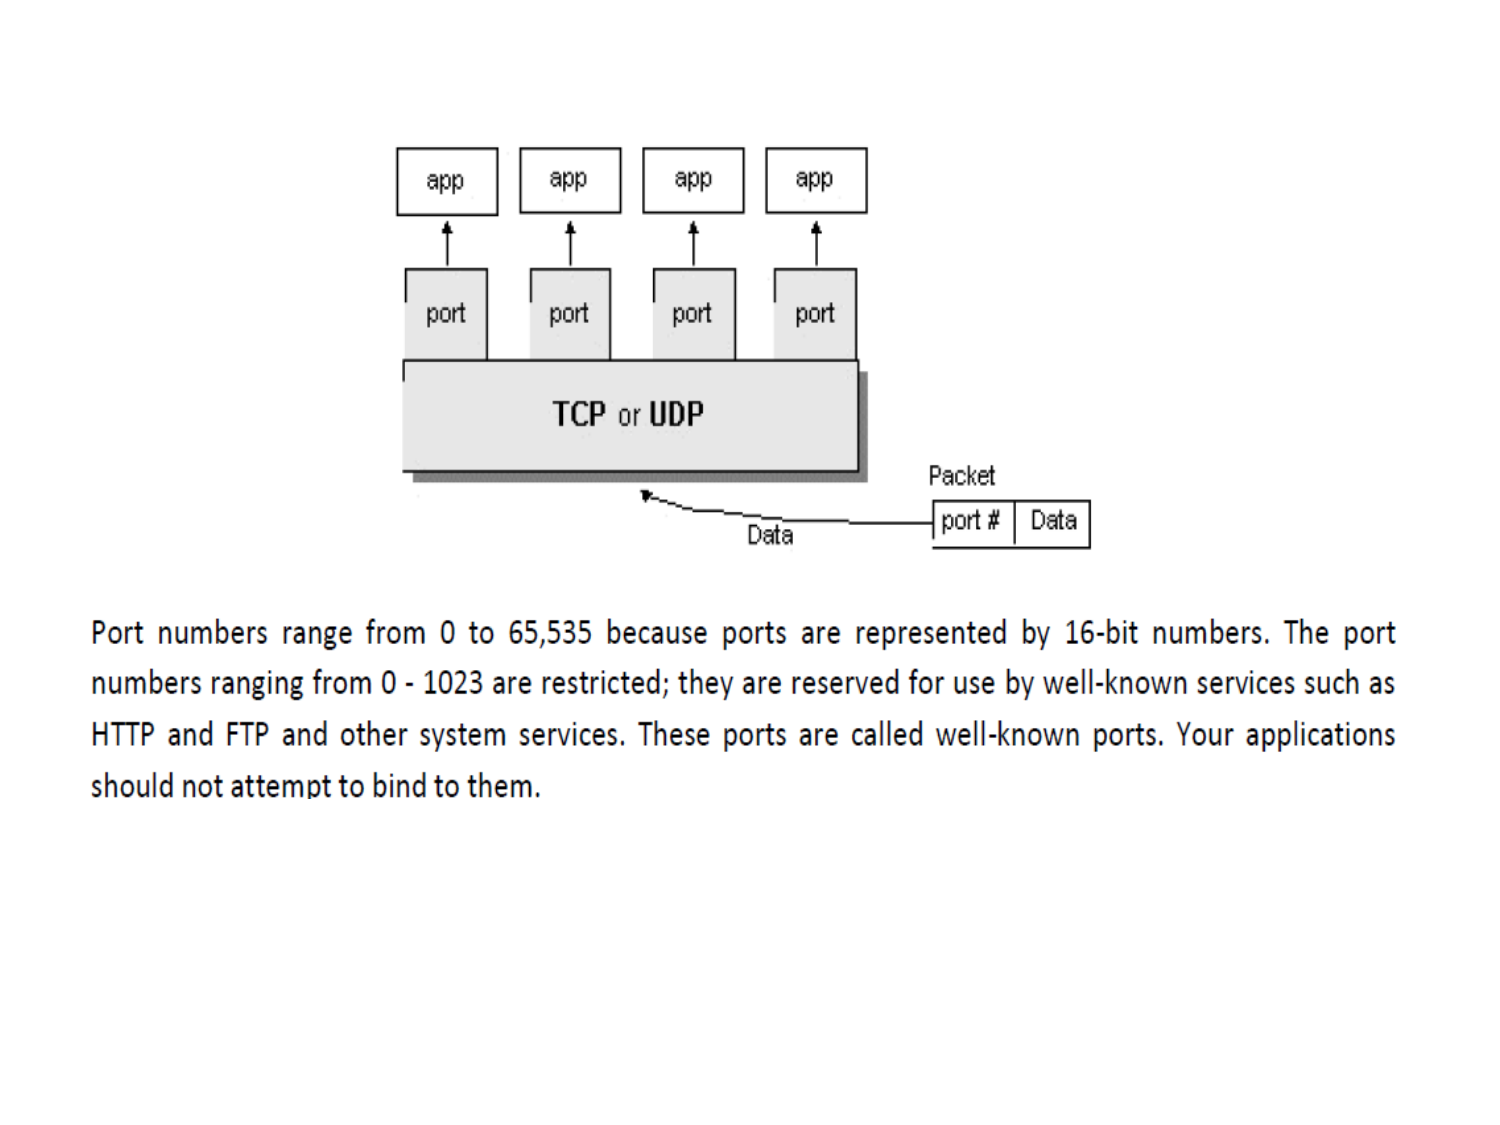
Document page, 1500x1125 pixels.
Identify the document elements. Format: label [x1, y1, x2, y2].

picture [49, 74, 1426, 799]
